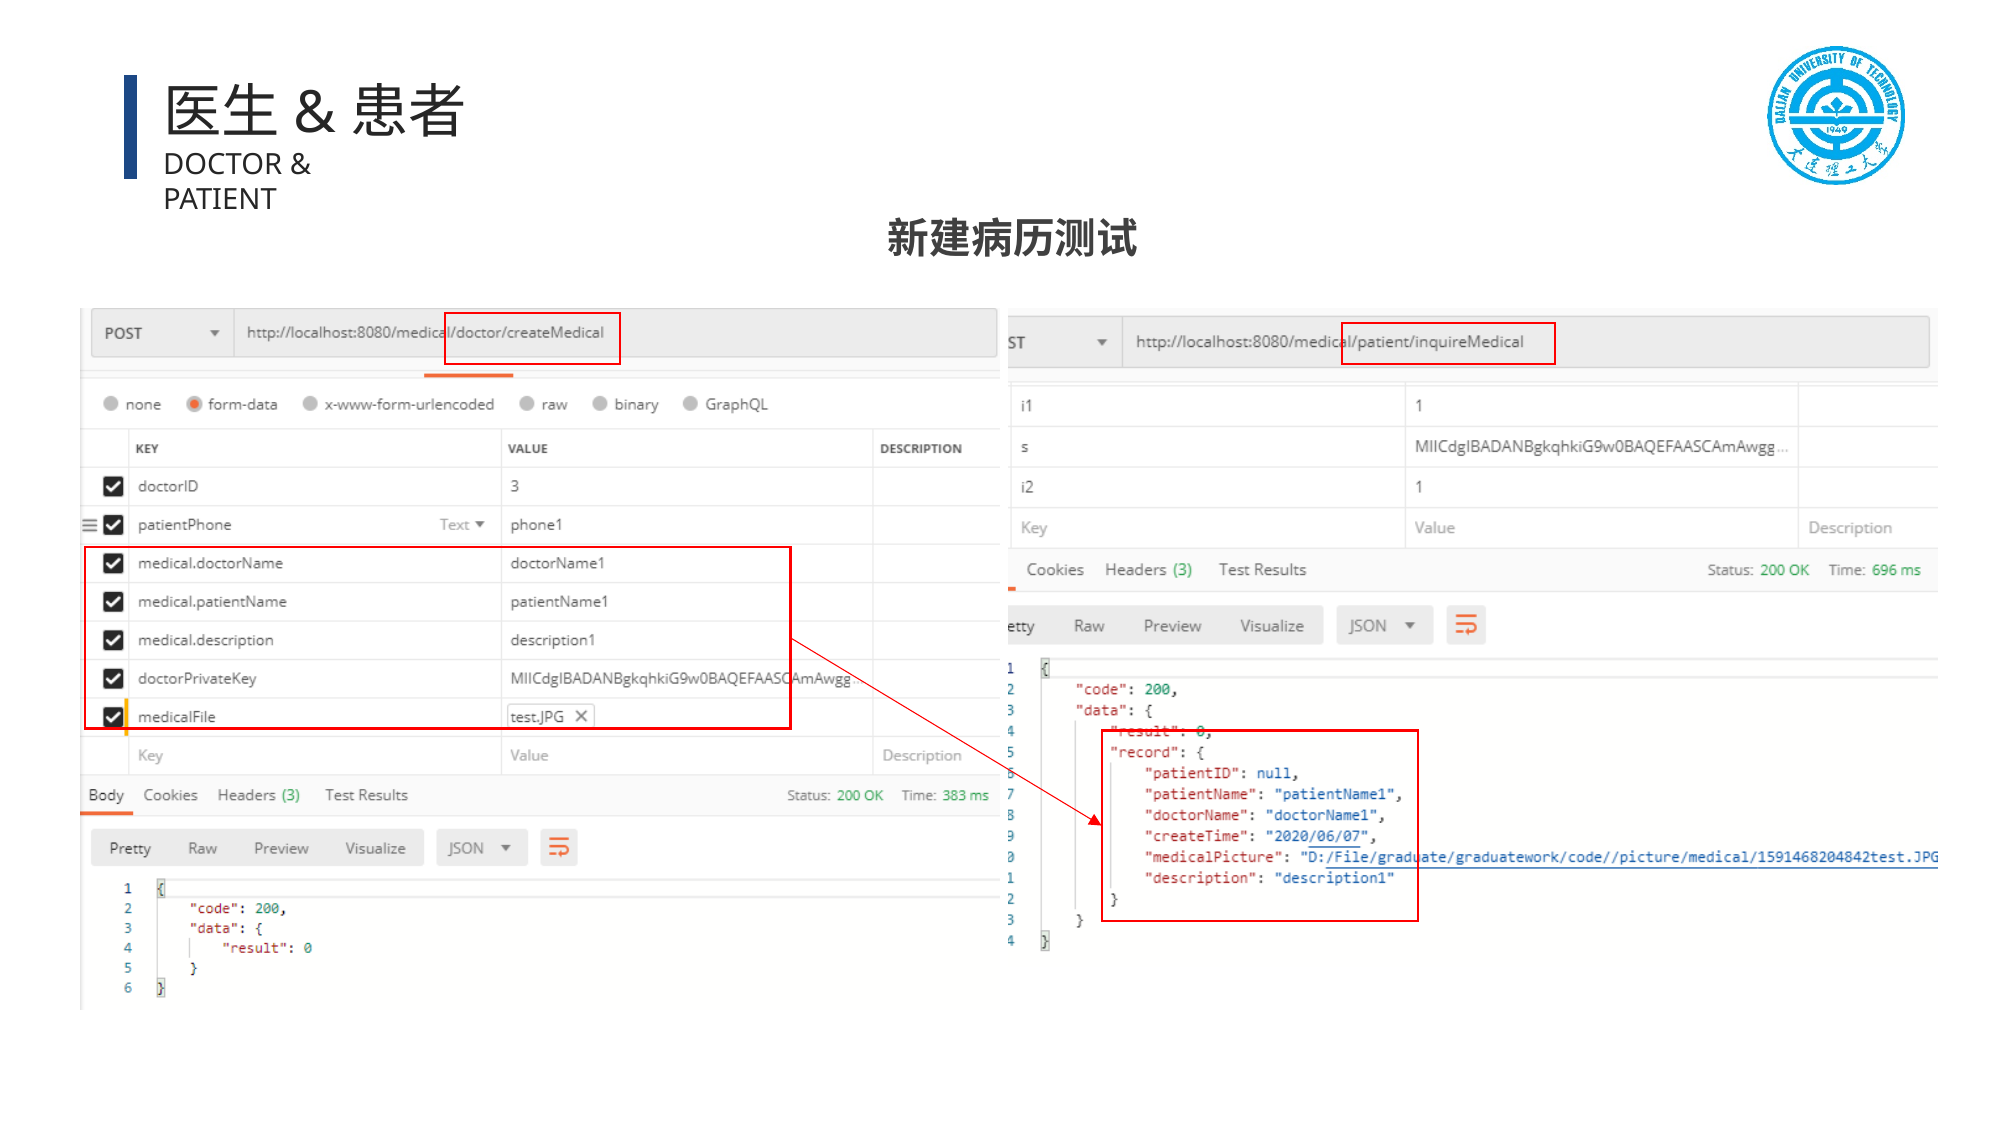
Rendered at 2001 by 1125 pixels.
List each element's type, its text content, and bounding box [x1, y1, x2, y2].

picture [1772, 51, 1901, 180]
picture [80, 308, 1001, 1010]
text_box DOCTOR & PATIENT [148, 137, 445, 223]
text_box 新建病历测试 [830, 204, 1196, 269]
picture [1007, 308, 1938, 968]
text_box 医生&患者 [148, 67, 565, 152]
picture [1767, 120, 1826, 185]
picture [1767, 46, 1829, 113]
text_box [790, 637, 1102, 826]
picture [1847, 128, 1905, 185]
picture [1843, 46, 1905, 103]
